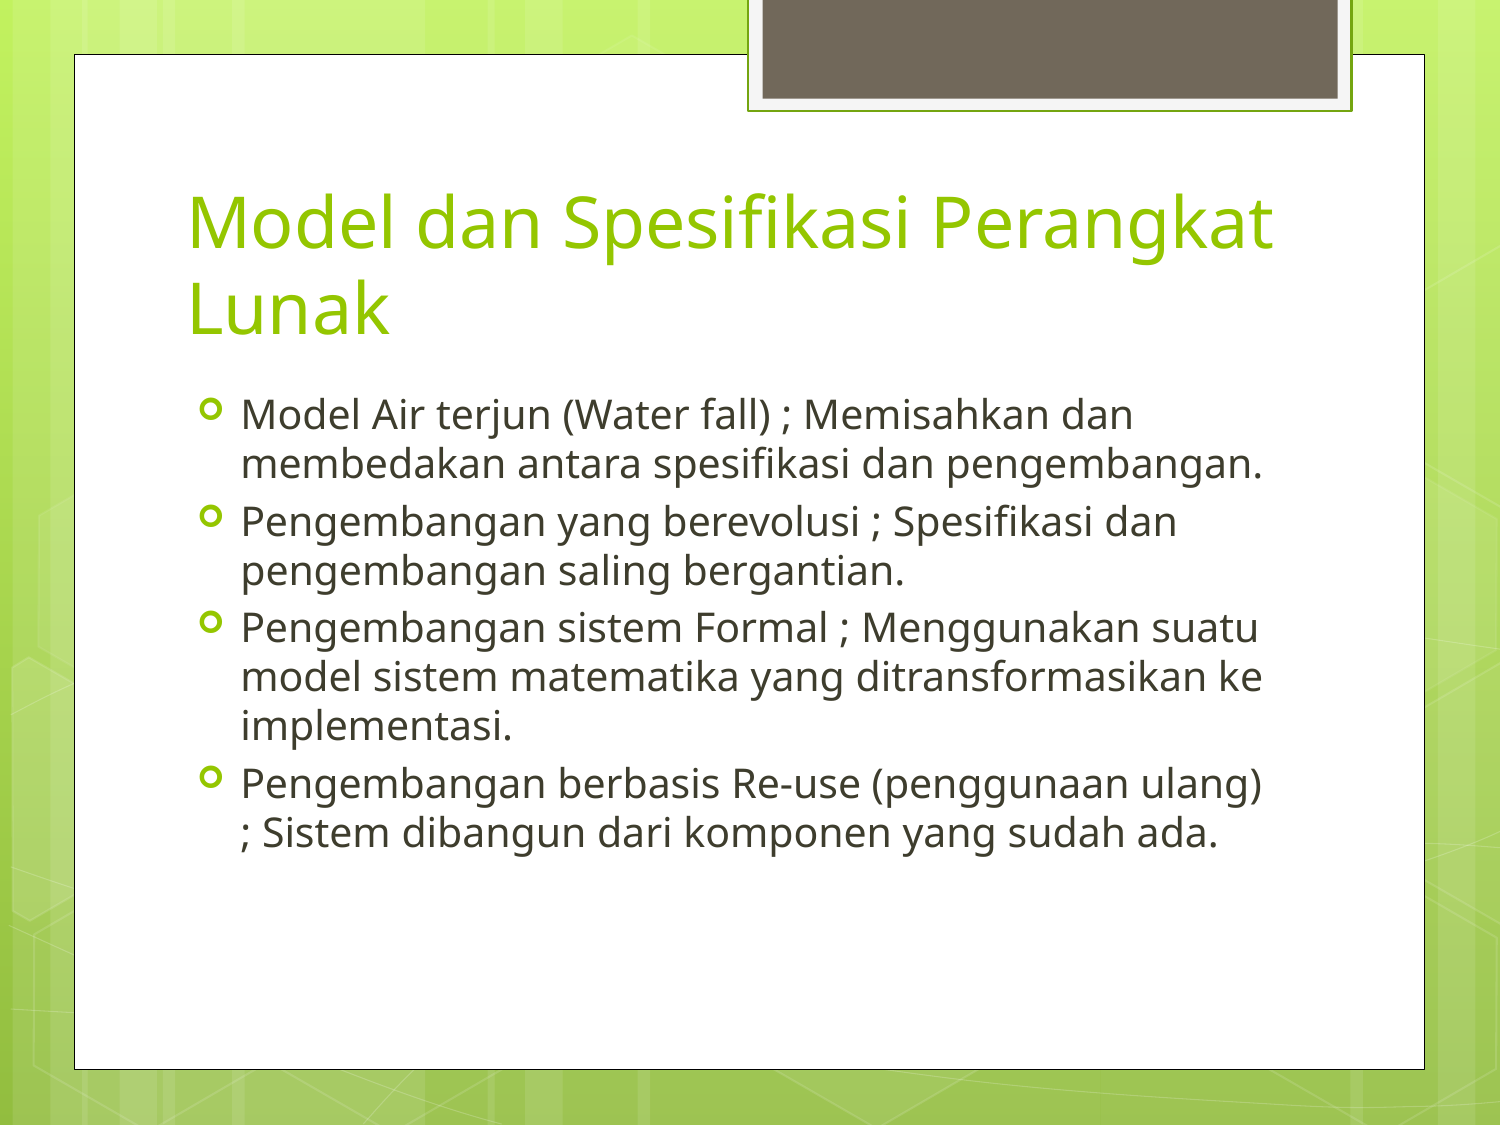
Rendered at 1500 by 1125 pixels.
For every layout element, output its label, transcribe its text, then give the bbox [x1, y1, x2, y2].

list Model Air terjun (Water fall) ; Memisahkan dan membedakan antara spesifikasi dan pengembangan. Pengembangan yang berevolusi ; Spesifikasi dan pengembangan saling bergantian. Pengembangan sistem Formal ; Menggunakan suatu model sistem matematika yang ditransformasikan ke implementasi. Pengembangan berbasis Re-use (penggunaan ulang) ; Sistem dibangun dari komponen yang sudah ada. [171, 381, 1283, 957]
title Model dan Spesifikasi Perangkat Lunak [171, 168, 1324, 357]
